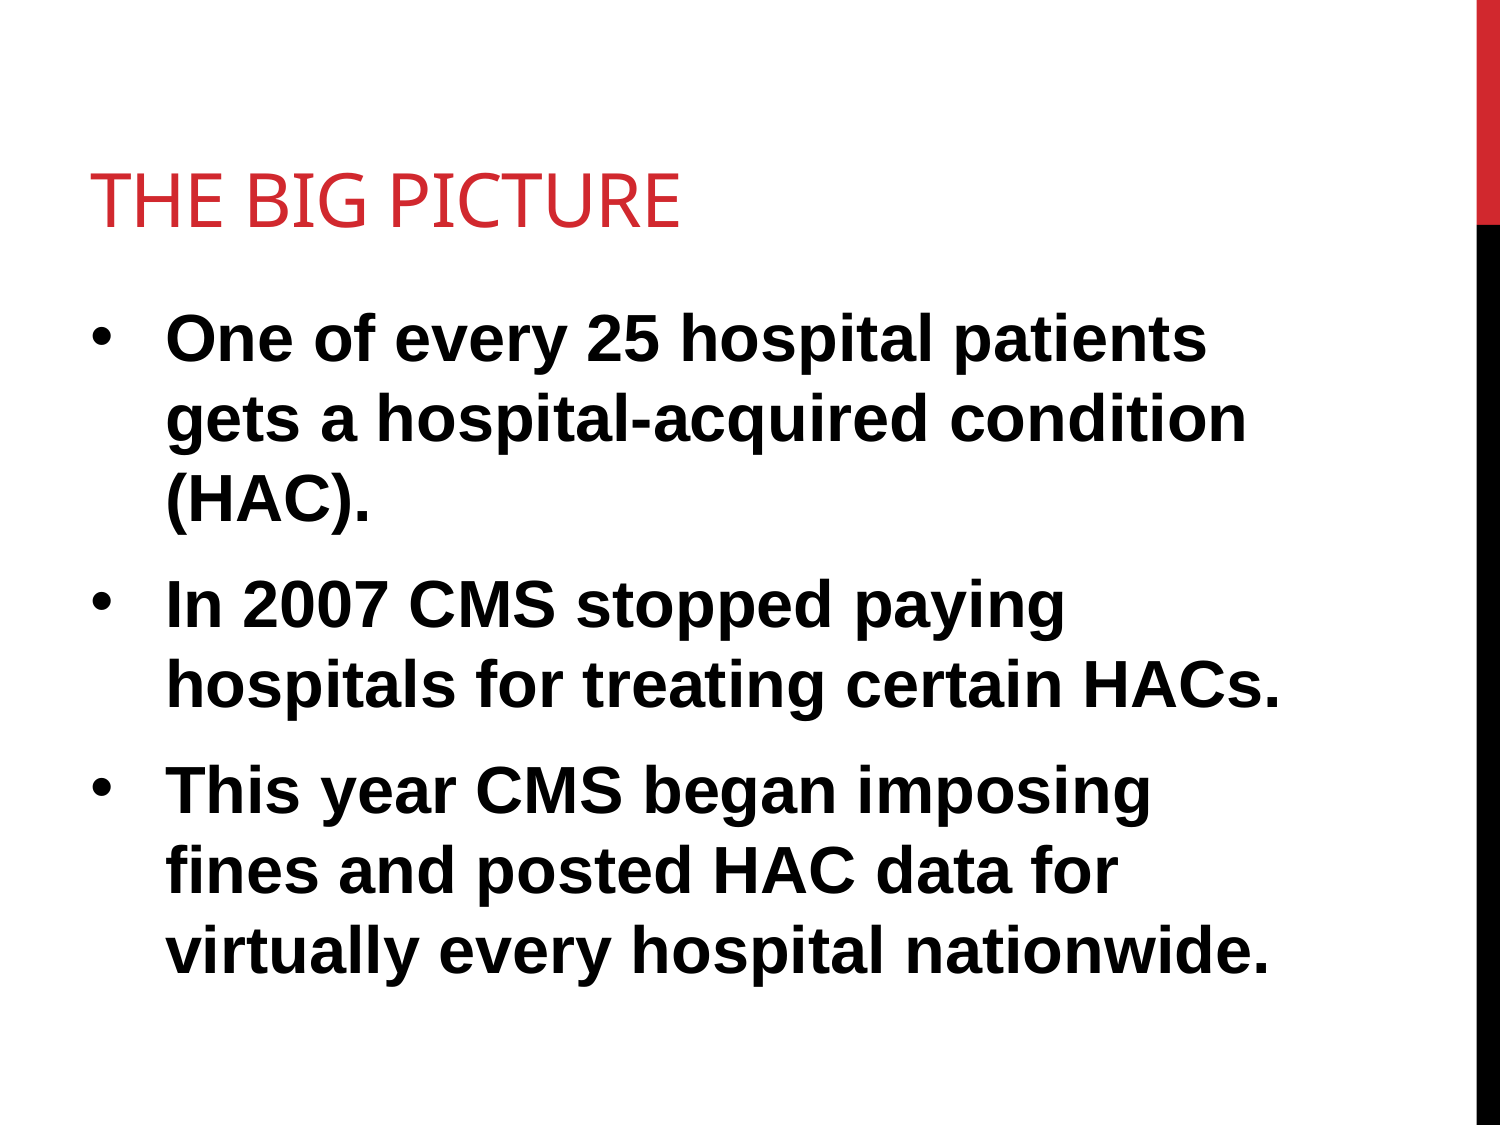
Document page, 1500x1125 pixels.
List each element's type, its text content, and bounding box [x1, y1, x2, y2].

list One of every 25 hospital patients gets a hospital-acquired condition (HAC). In 2007 CMS stopped paying hospitals for treating certain HACs. This year CMS began imposing fines and posted HAC data for virtually every hospital nationwide. [75, 287, 1325, 1005]
title The big picture [75, 25, 1025, 250]
